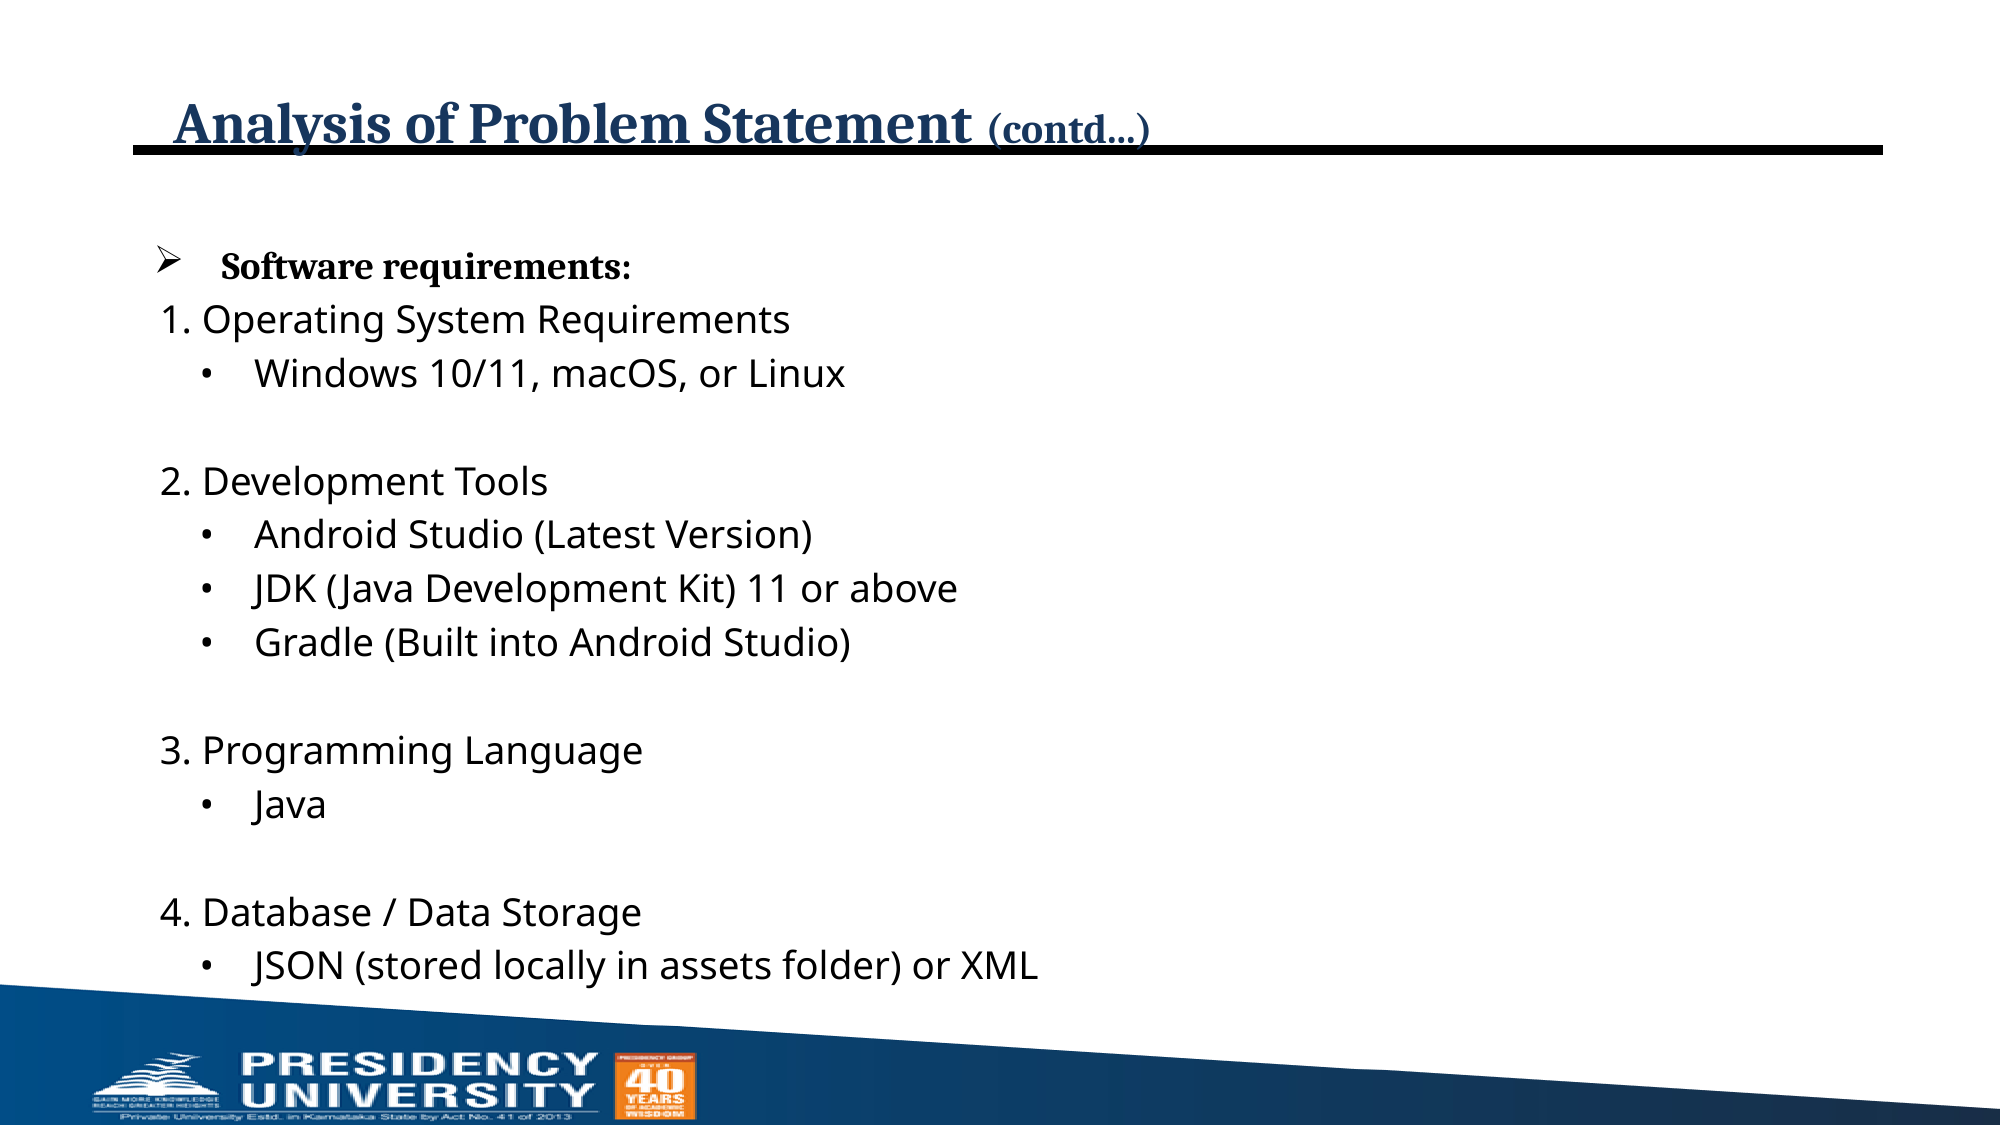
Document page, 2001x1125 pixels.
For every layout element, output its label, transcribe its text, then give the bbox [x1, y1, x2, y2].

list Software requirements: 1.⁠ ⁠Operating System Requirements • Windows 10/11, macOS, or Linux 2.⁠ ⁠Development Tools • Android Studio (Latest Version) • JDK (Java Development Kit) 11 or above • Gradle (Built into Android Studio) 3.⁠ ⁠Programming Language • Java 4.⁠ ⁠Database / Data Storage • JSON (stored locally in assets folder) or XML [133, 187, 1884, 1000]
picture [0, 982, 2000, 1125]
title Analysis of Problem Statement (contd...) [133, 45, 1884, 125]
